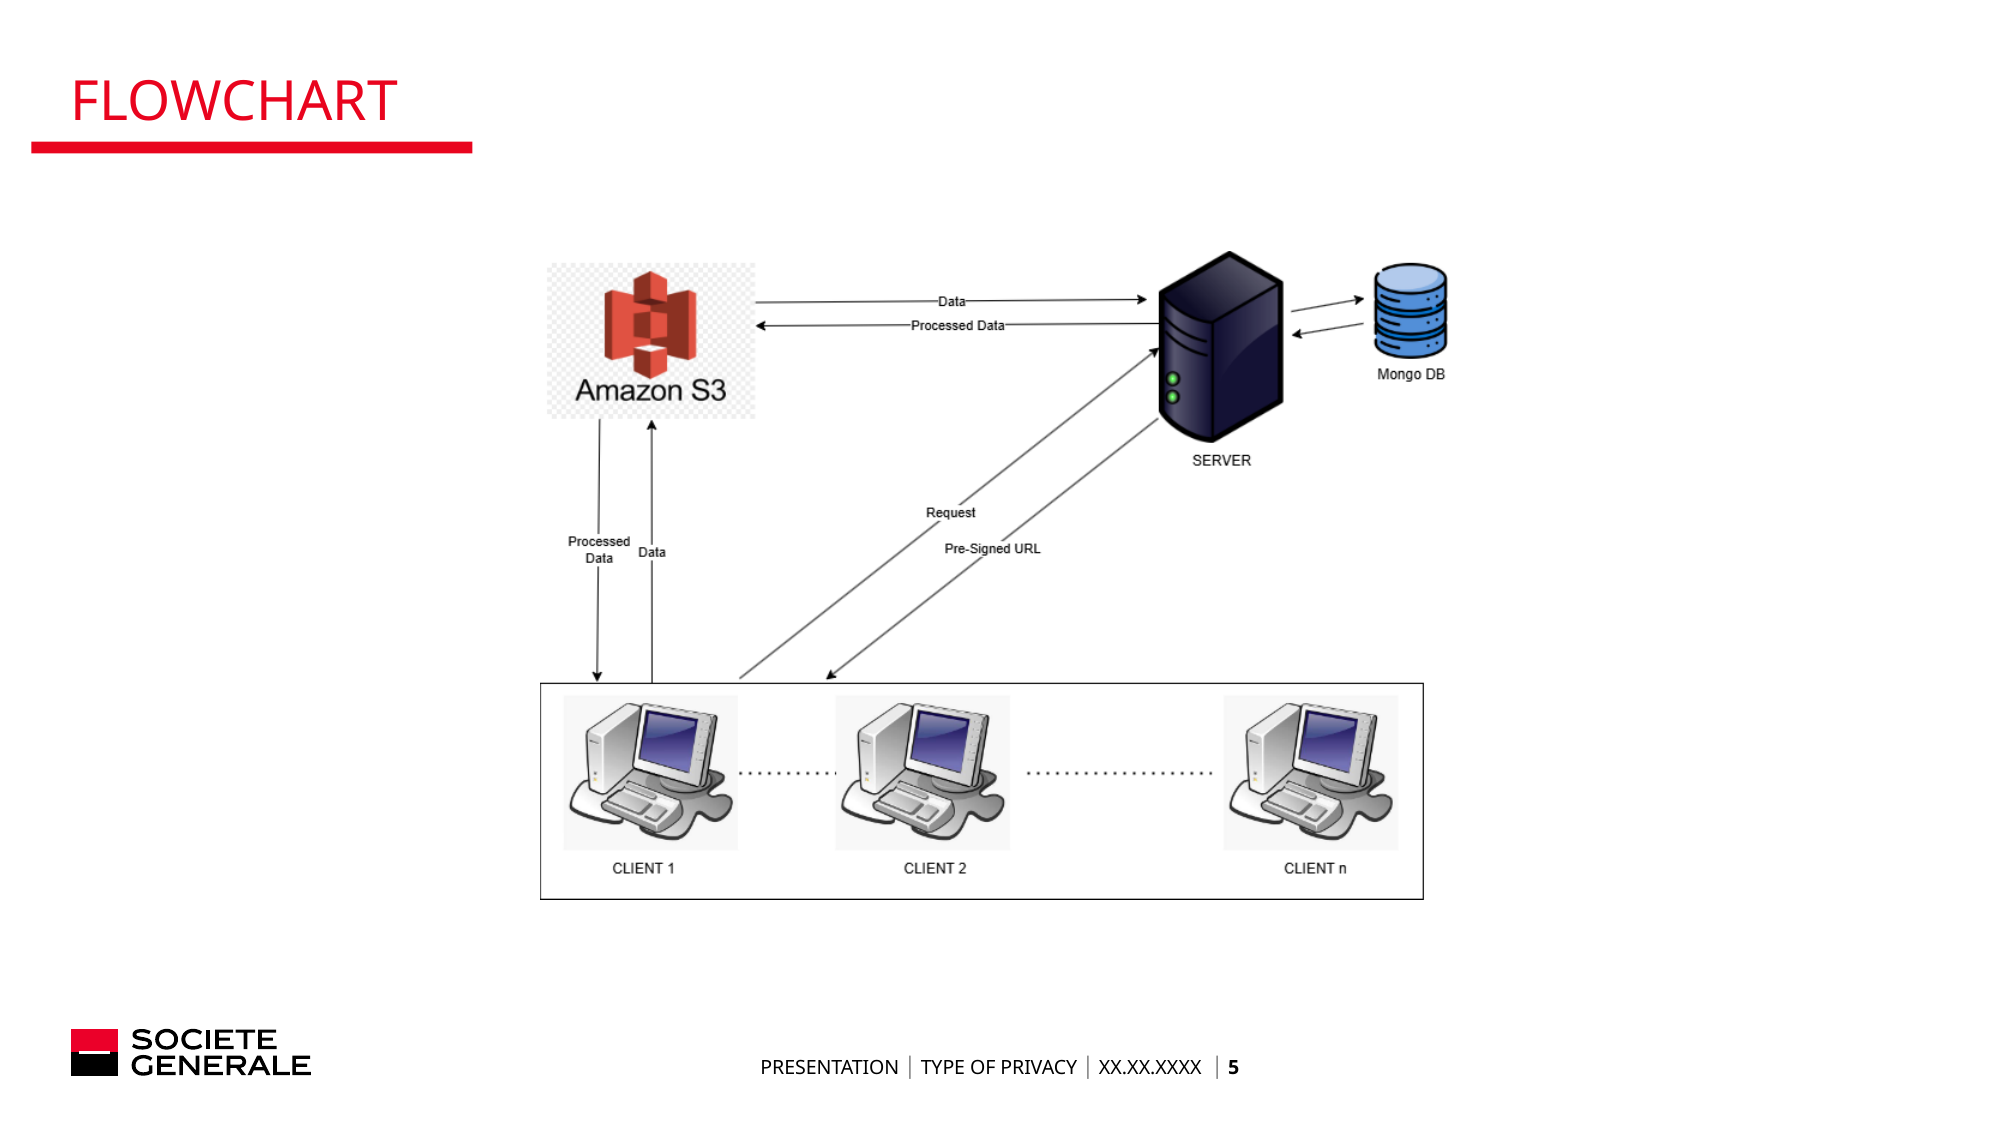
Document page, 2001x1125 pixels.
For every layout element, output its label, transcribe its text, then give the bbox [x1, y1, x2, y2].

picture [540, 251, 1460, 901]
title FLOWCHART [70, 78, 1930, 131]
